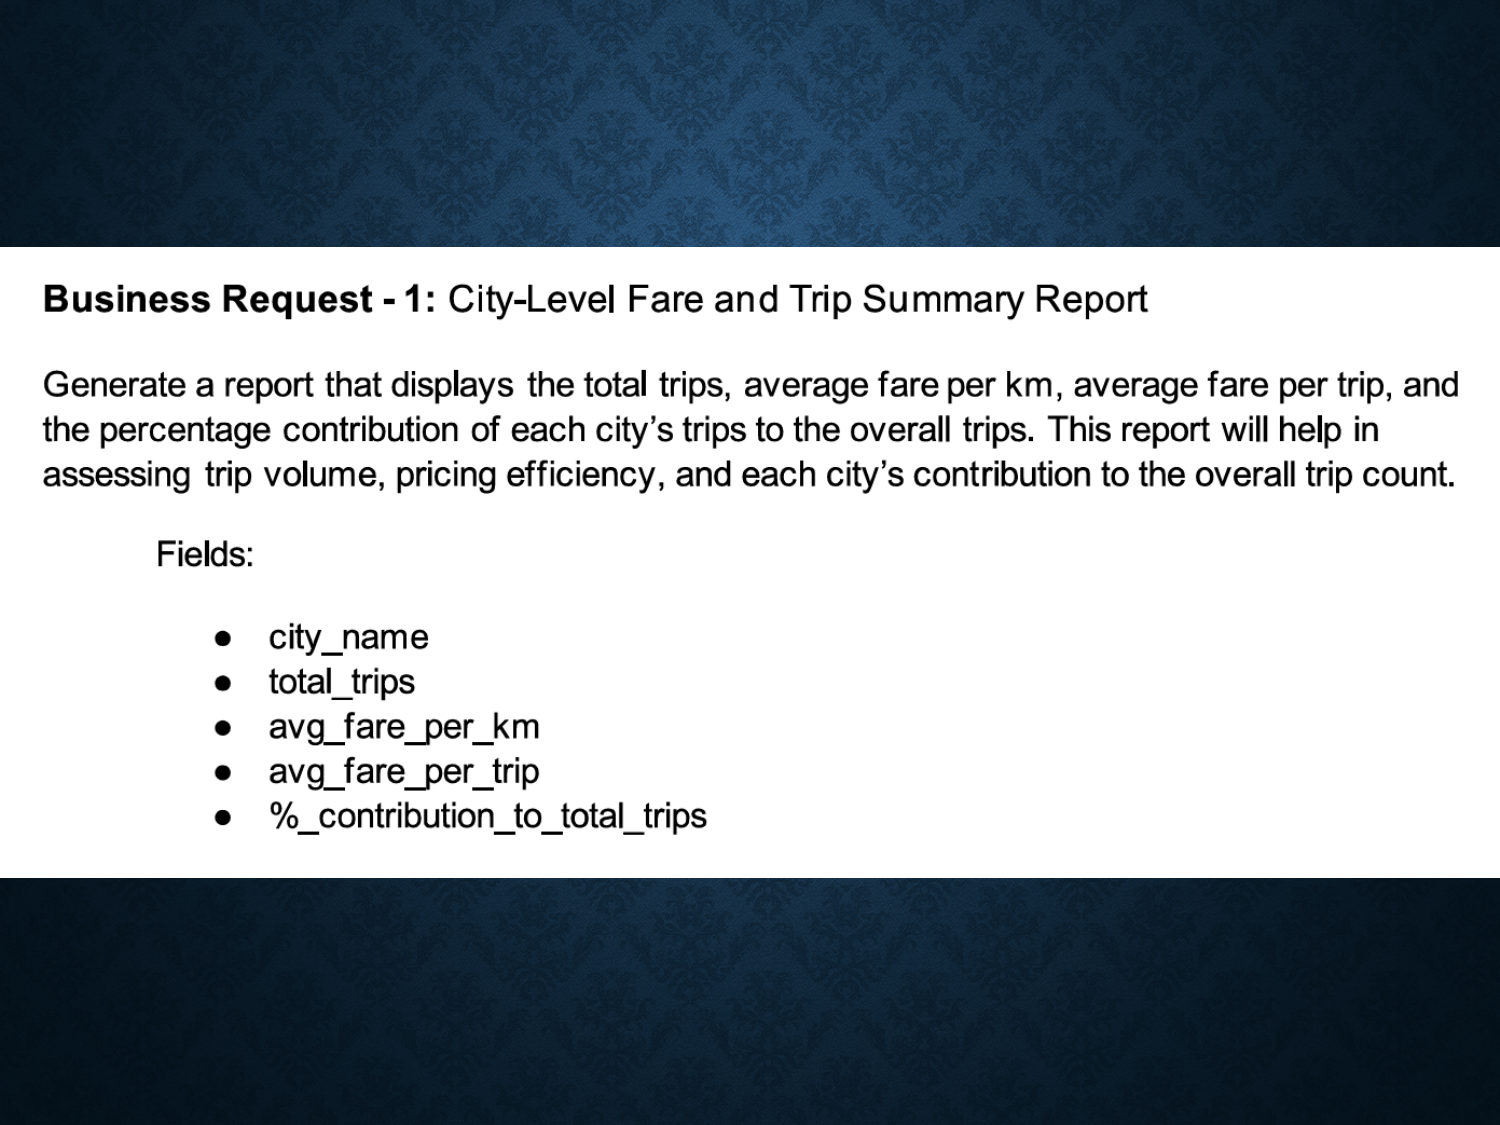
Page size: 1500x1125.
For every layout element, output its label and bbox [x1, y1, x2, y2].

picture [0, 246, 1500, 879]
